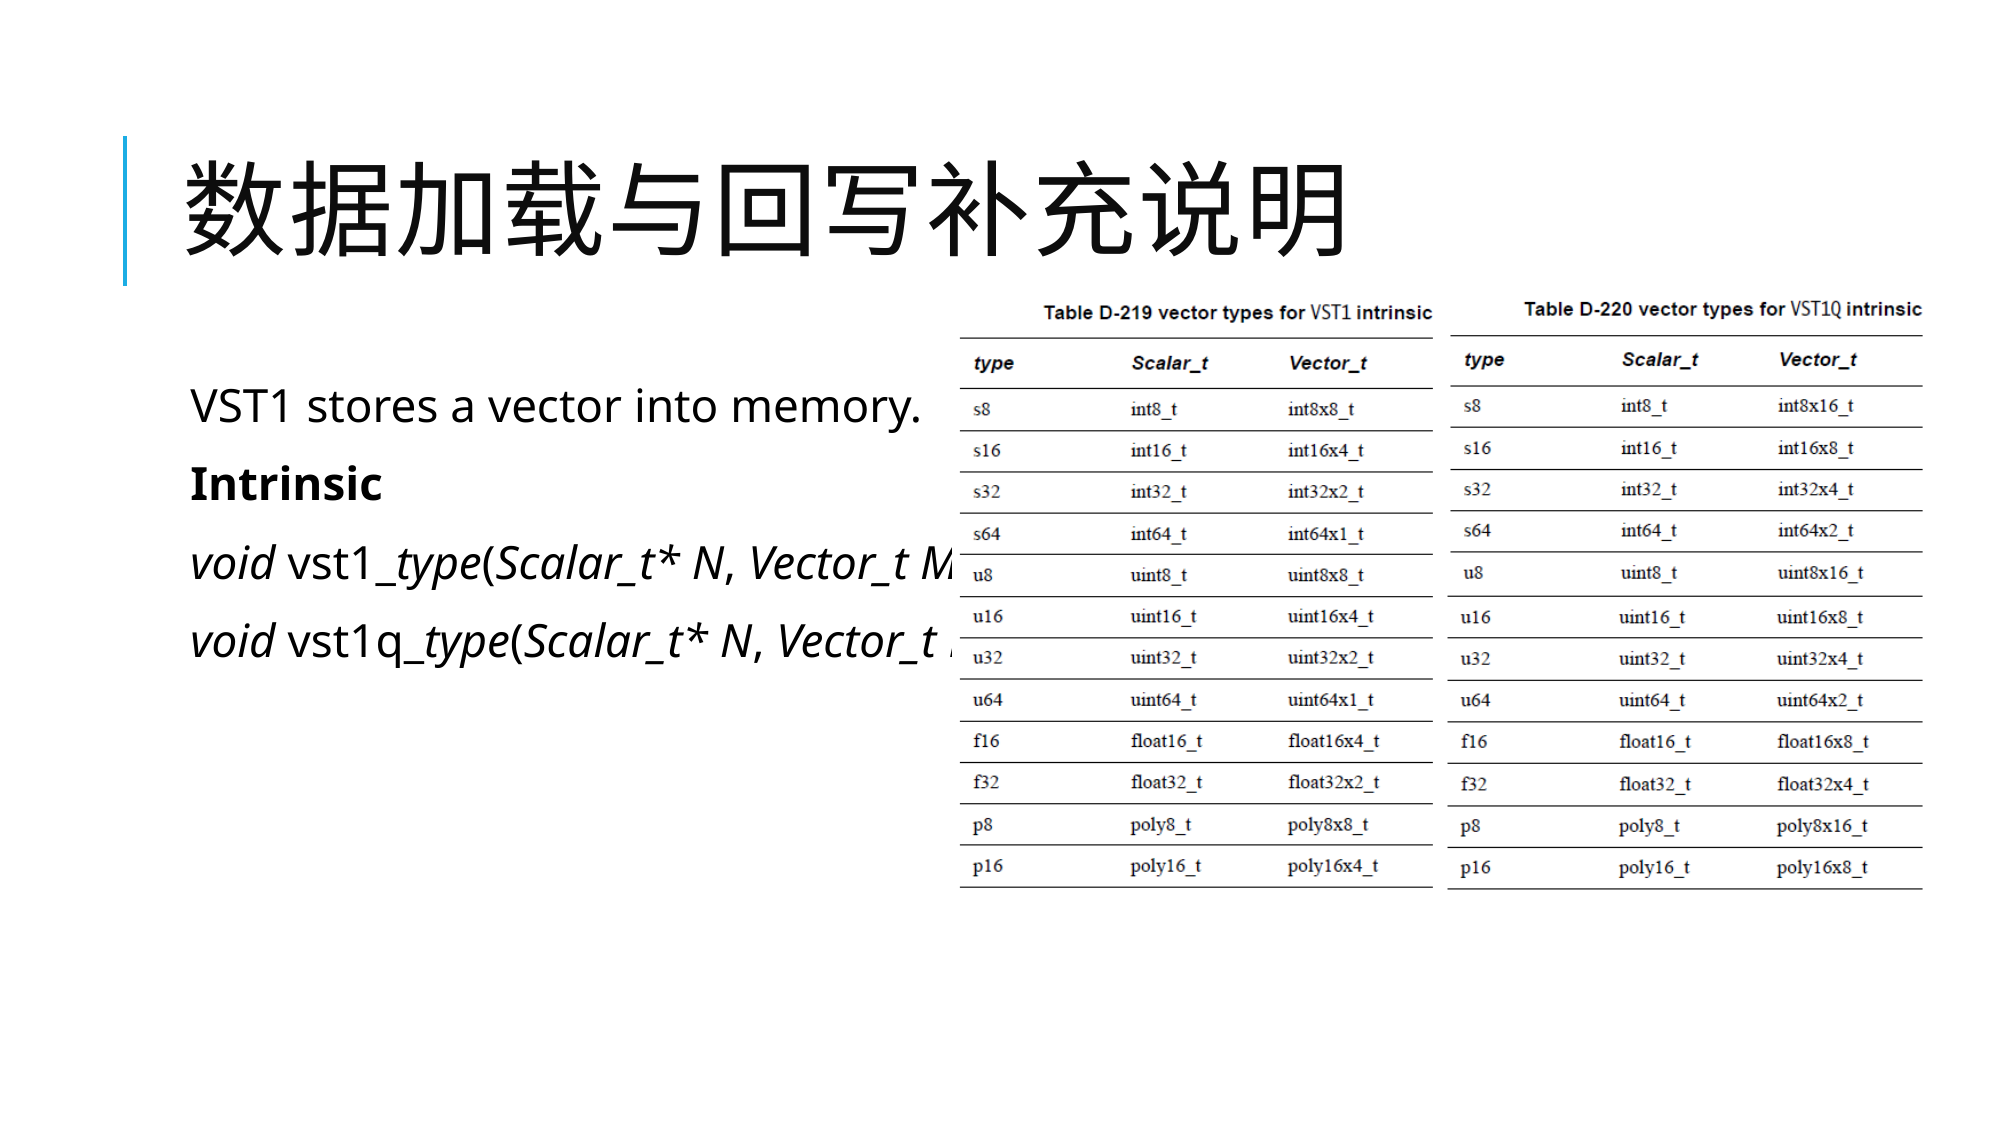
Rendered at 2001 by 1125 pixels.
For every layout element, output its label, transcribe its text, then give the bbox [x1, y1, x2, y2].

list VST1 stores a vector into memory. Intrinsic void vst1_type(Scalar_t* N, Vector_t M); void vst1q_type(Scalar_t* N, Vector_t M); [168, 375, 1763, 1035]
picture [951, 285, 1441, 898]
title 数据加载与回写补充说明 [168, 96, 1763, 342]
picture [1443, 590, 1933, 908]
picture [1446, 285, 1934, 588]
